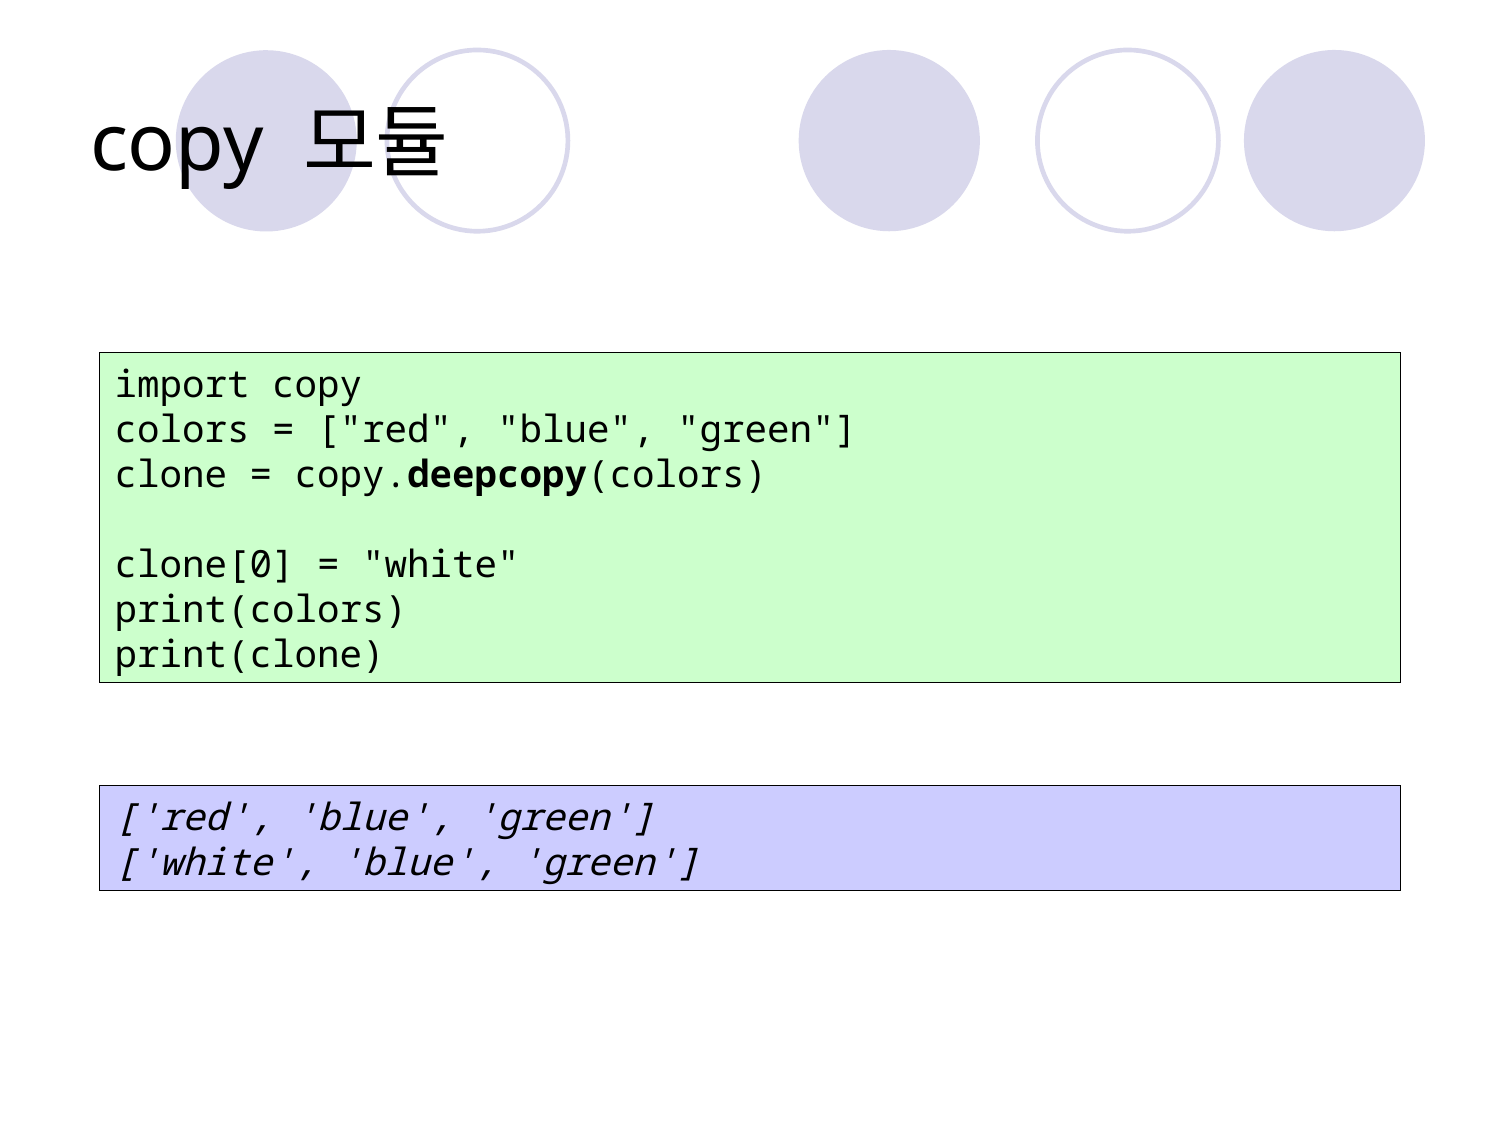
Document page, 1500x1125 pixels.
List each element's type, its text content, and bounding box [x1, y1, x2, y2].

text_box ['red', 'blue', 'green'] ['white', 'blue', 'green'] [99, 785, 1401, 891]
text_box import copy colors = ["red", "blue", "green"] clone = copy.deepcopy(colors) clone[0] = "white" print(colors) print(clone) [99, 352, 1401, 683]
title copy 모듈 [75, 45, 1425, 233]
